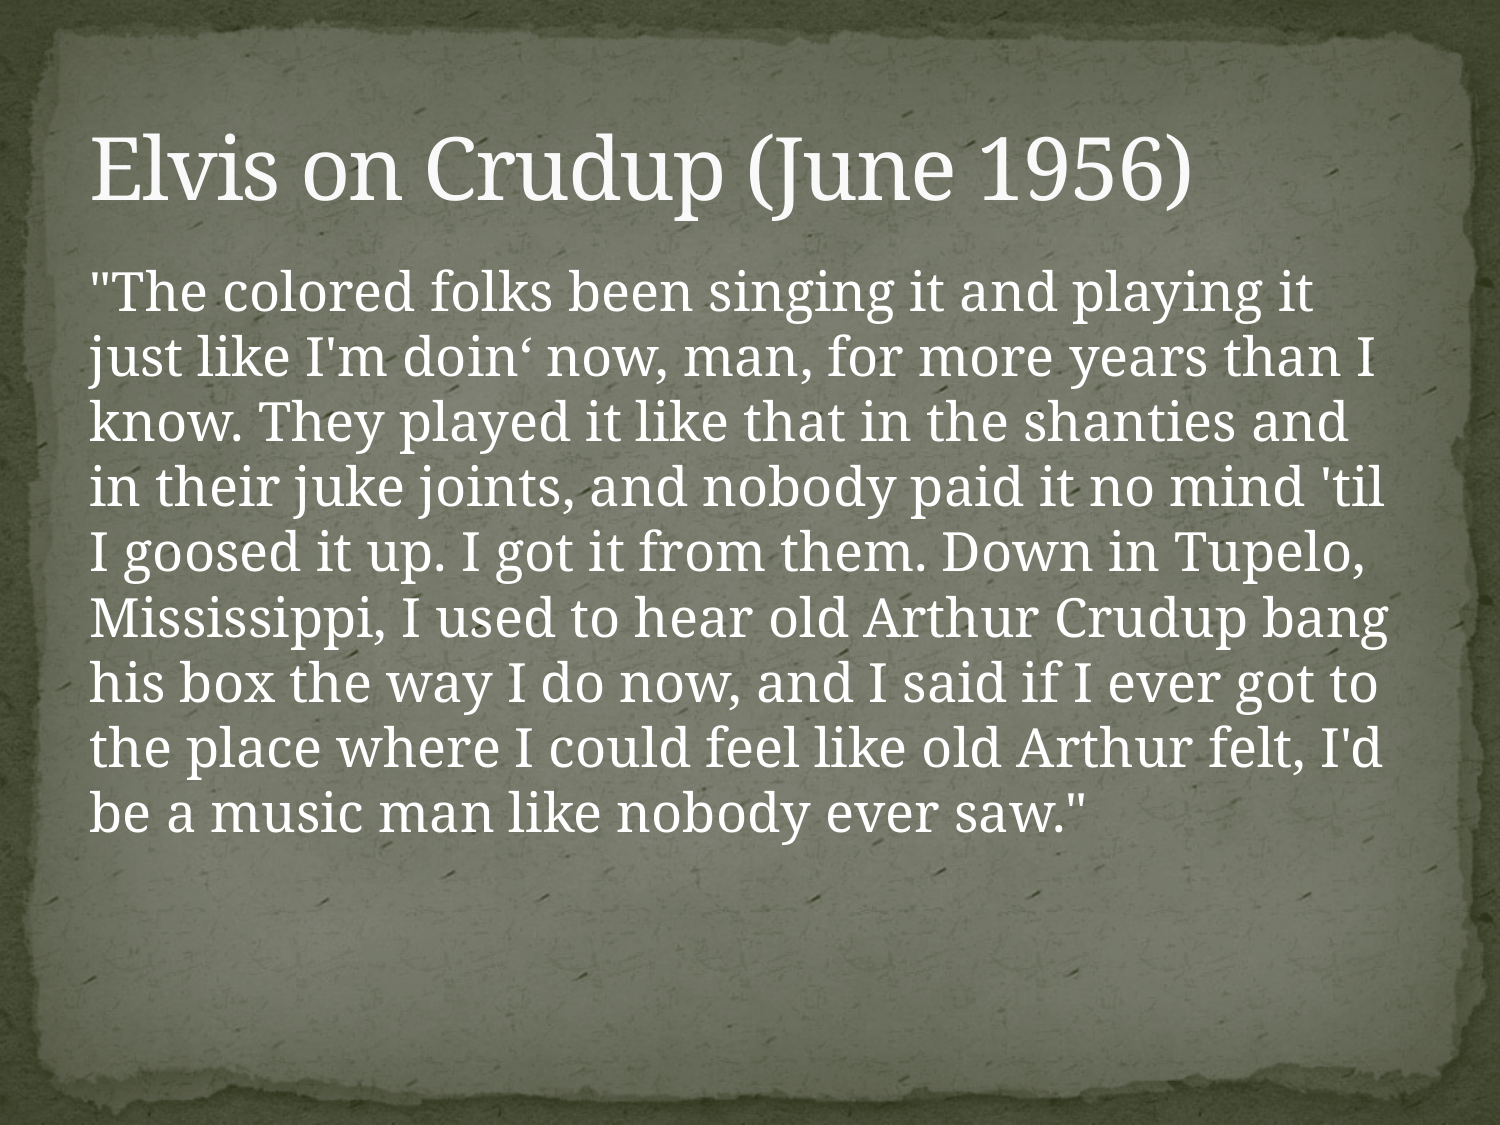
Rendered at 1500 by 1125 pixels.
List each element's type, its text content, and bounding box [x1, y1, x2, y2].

title Elvis on Crudup (June 1956) [74, 24, 1425, 225]
list "The colored folks been singing it and playing it just like I'm doin‘ now, man, for more years than I know. They played it like that in the shanties and in their juke joints, and nobody paid it no mind 'til I goosed it up. I got it from them. Down in Tupelo, Mississippi, I used to hear old Arthur Crudup bang his box the way I do now, and I said if I ever got to the place where I could feel like old Arthur felt, I'd be a music man like nobody ever saw." [75, 249, 1425, 1000]
